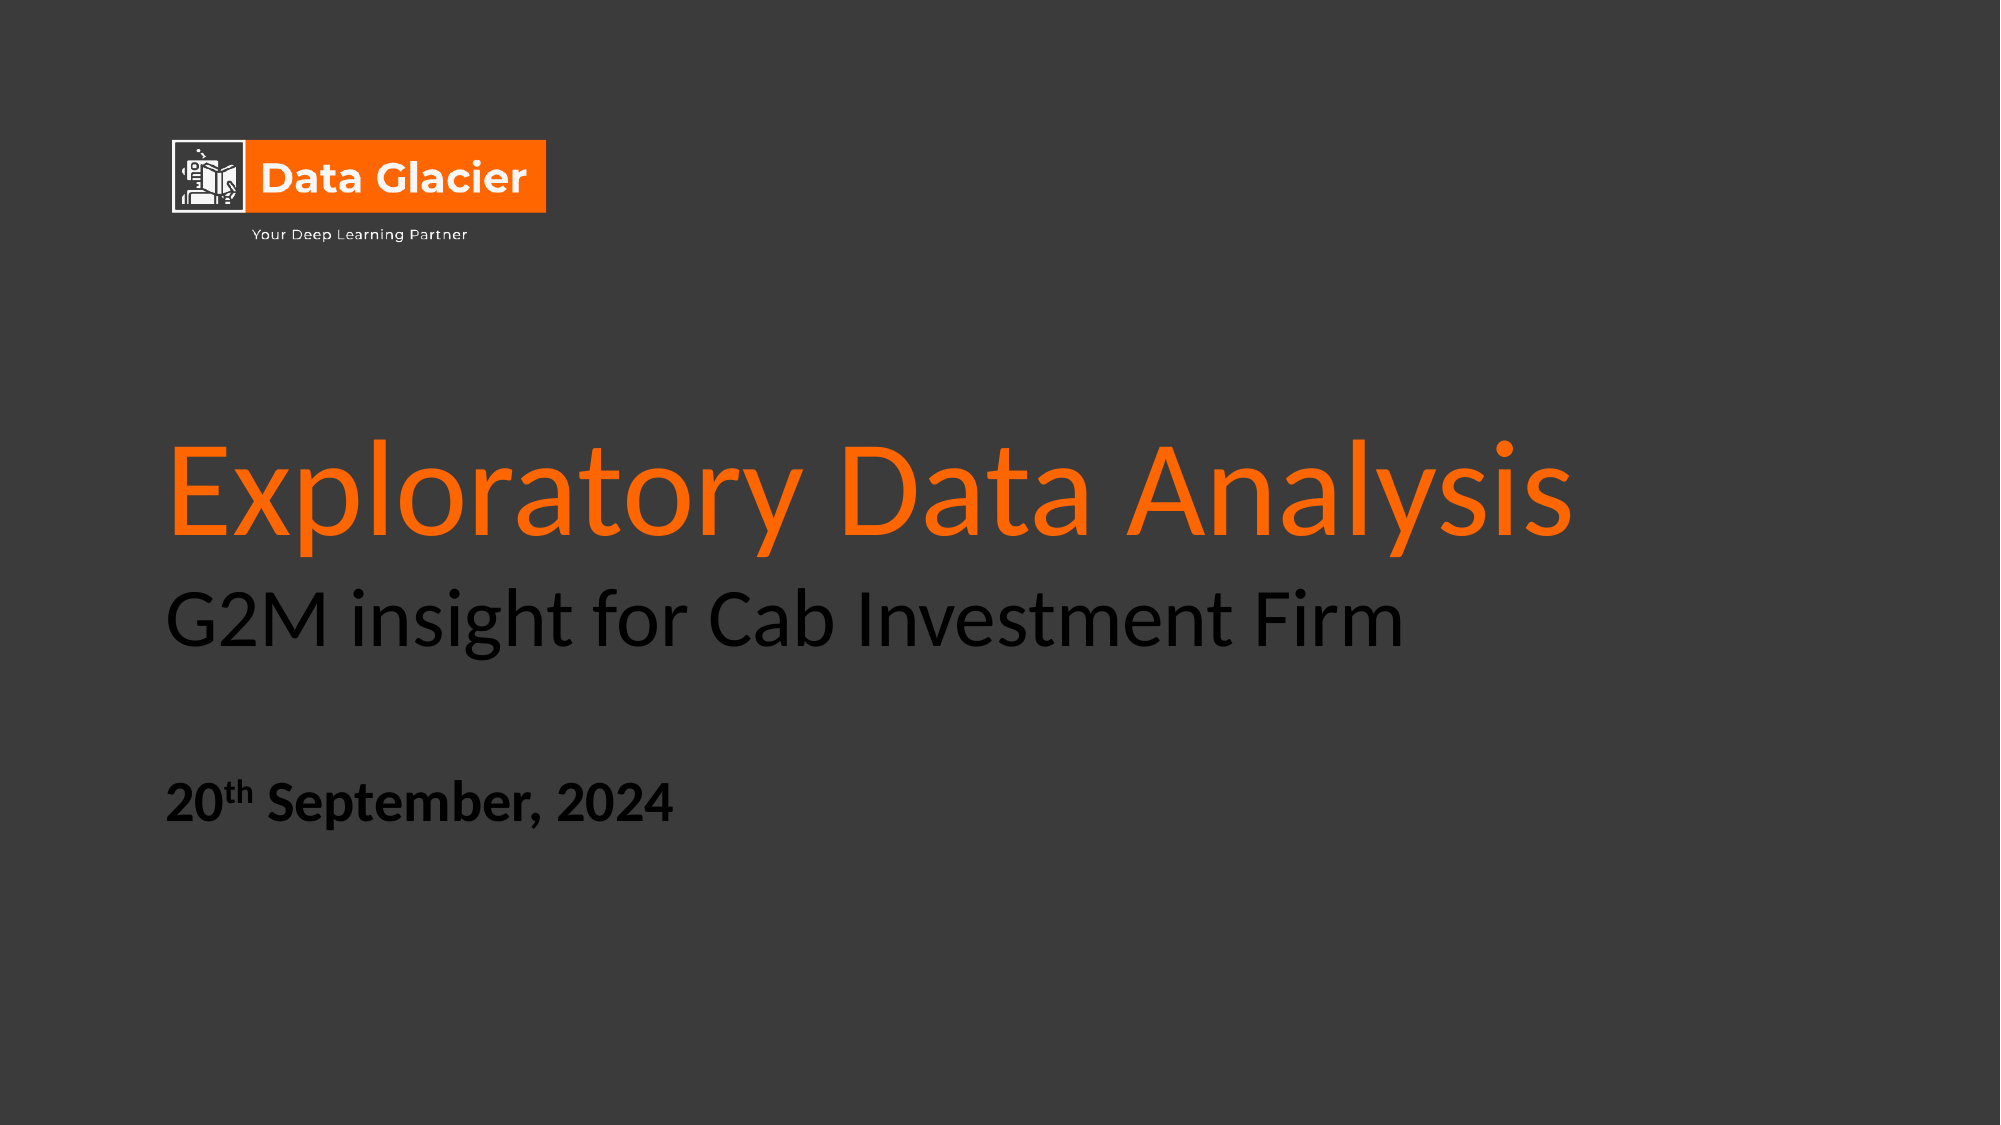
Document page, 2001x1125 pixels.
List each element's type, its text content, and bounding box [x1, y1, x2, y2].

picture [168, 0, 550, 382]
text_box Exploratory Data Analysis G2M insight for Cab Investment Firm 20th September, 2024 [150, 390, 1591, 841]
